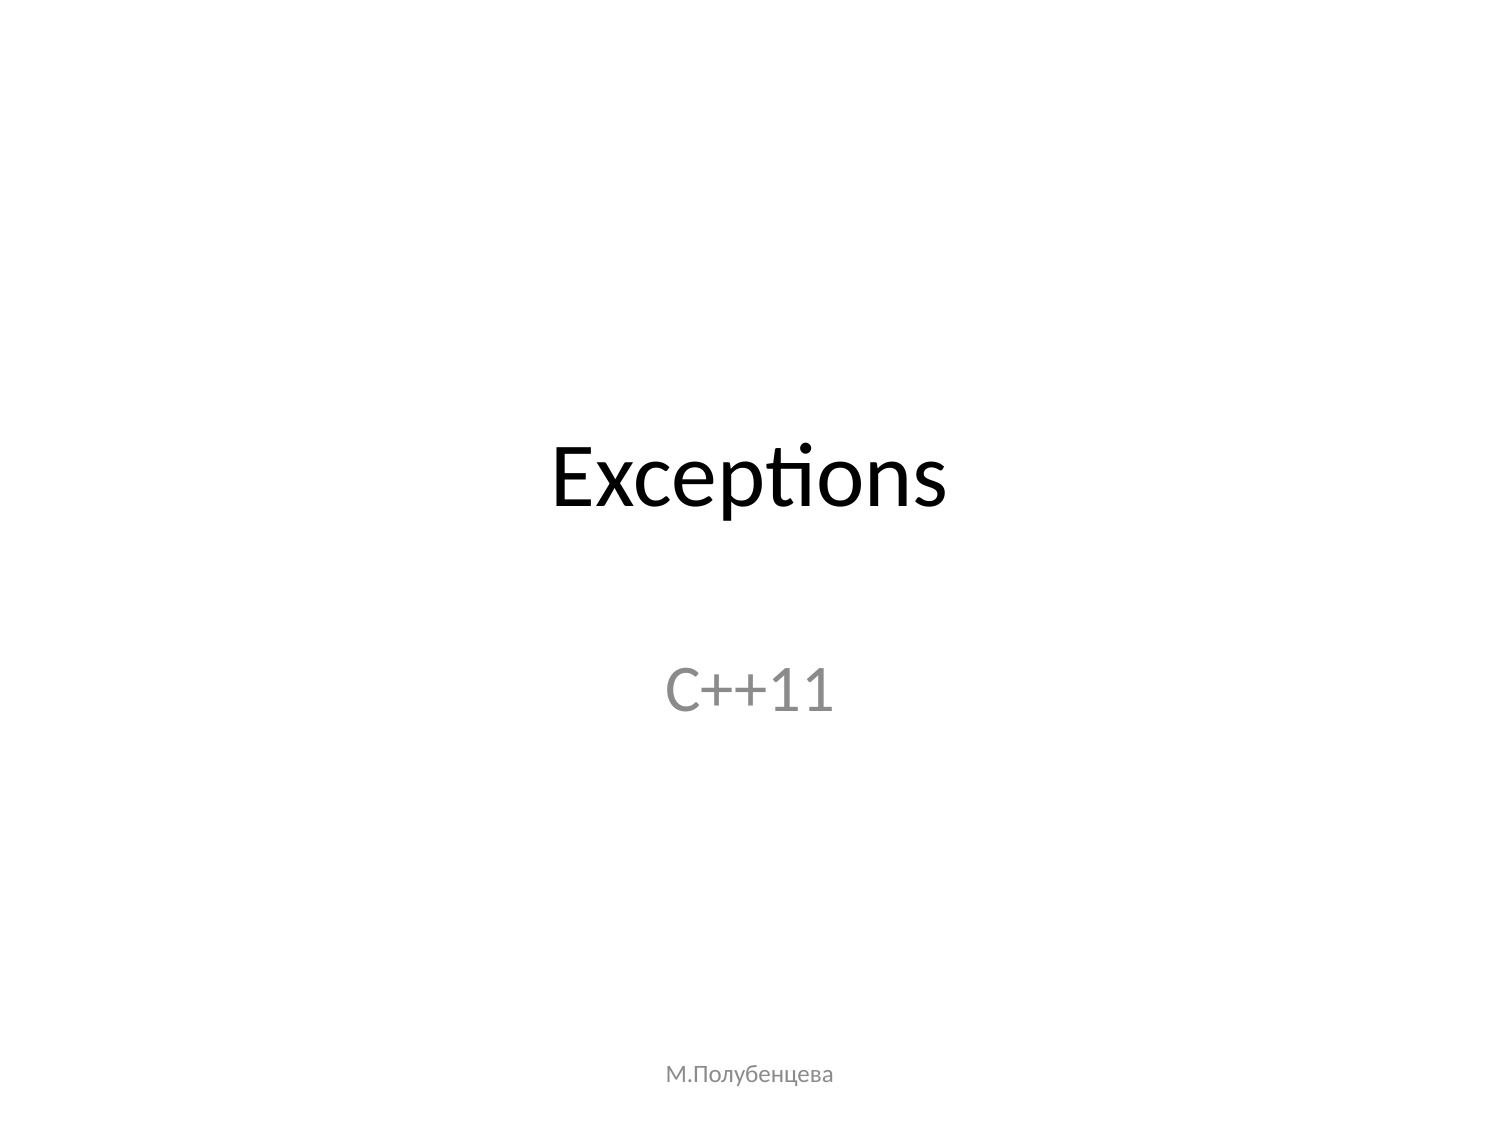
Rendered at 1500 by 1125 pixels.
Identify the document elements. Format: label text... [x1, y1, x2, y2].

subtitle C++11 [225, 637, 1275, 925]
footer М.Полубенцева [512, 1042, 988, 1103]
title Exceptions [112, 349, 1388, 591]
